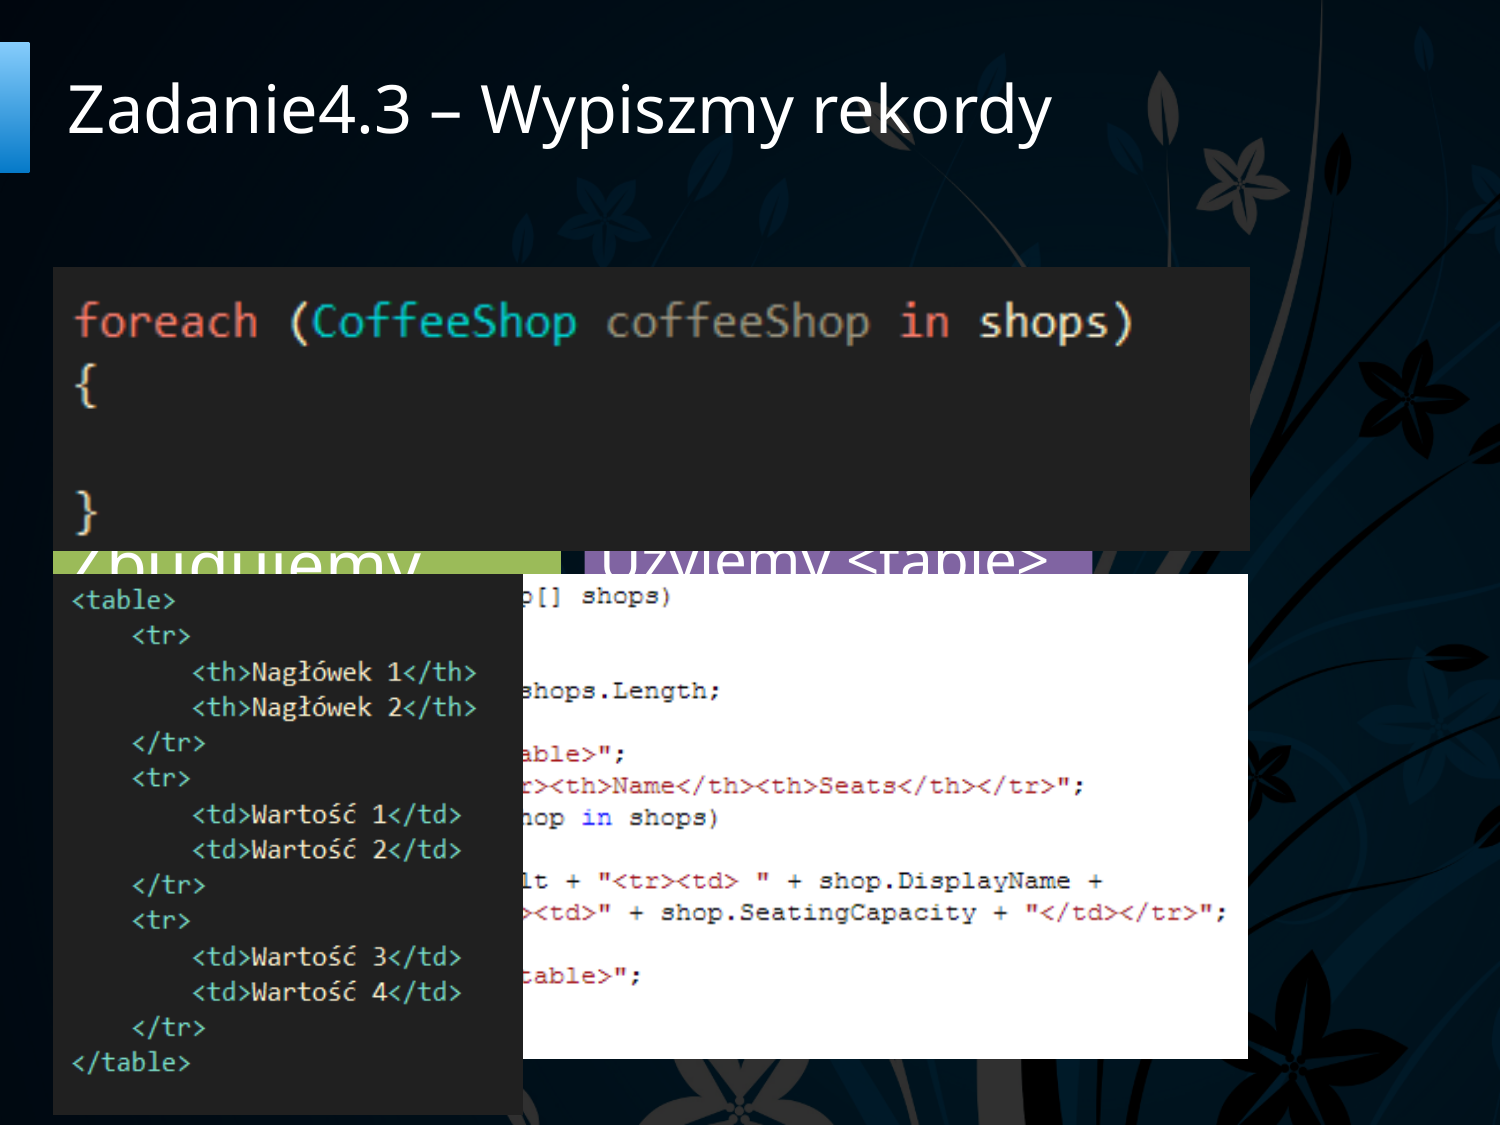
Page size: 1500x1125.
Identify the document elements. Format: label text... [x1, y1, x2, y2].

title Zadanie4.3 – Wypiszmy rekordy [53, 42, 1117, 171]
list Zbudujemy tabelę HTML [53, 558, 561, 572]
picture [52, 573, 1248, 1115]
picture [52, 266, 1250, 551]
list Użyjemy <table>, <tr>, <th> oraz <td> [584, 559, 1093, 572]
